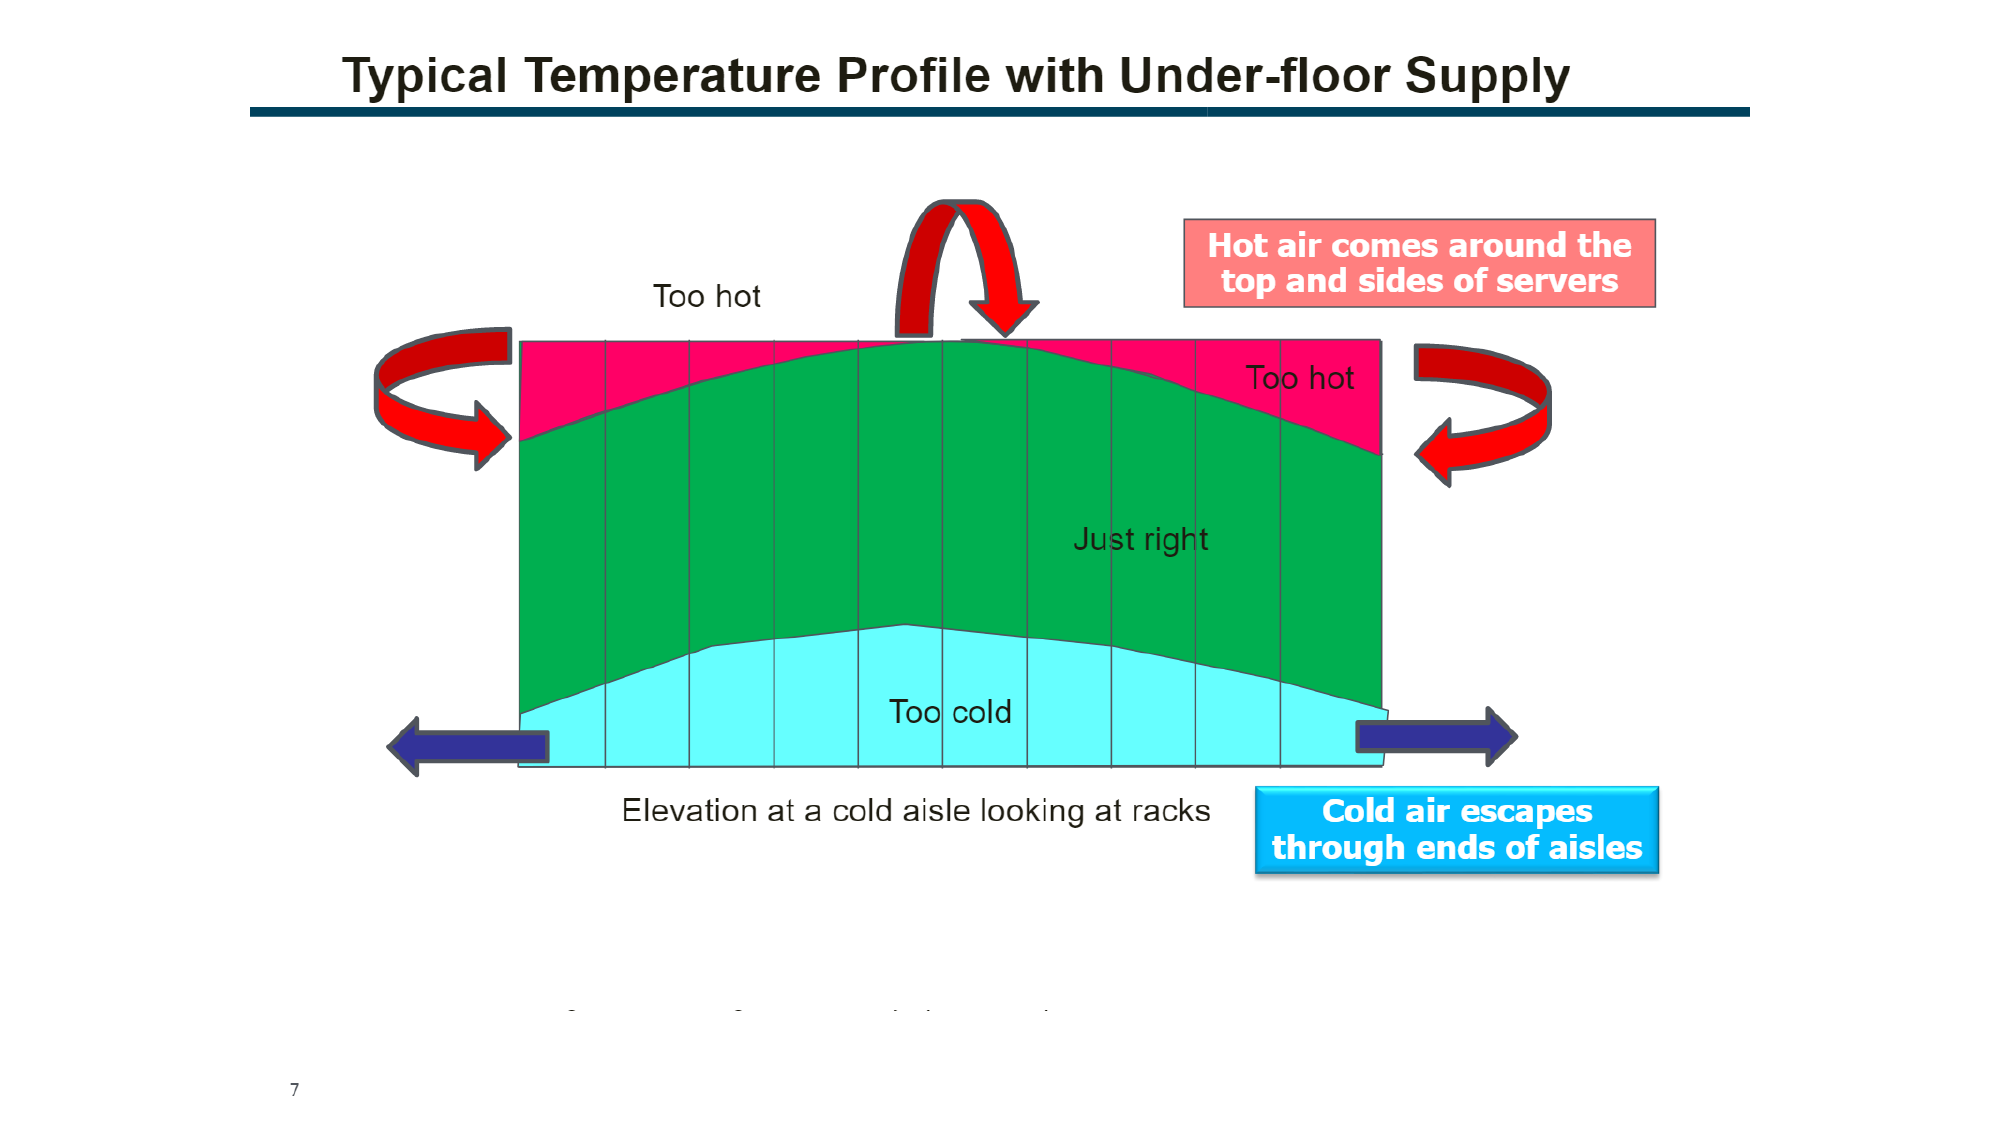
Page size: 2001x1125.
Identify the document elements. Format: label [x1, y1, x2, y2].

list [250, 0, 1750, 1125]
